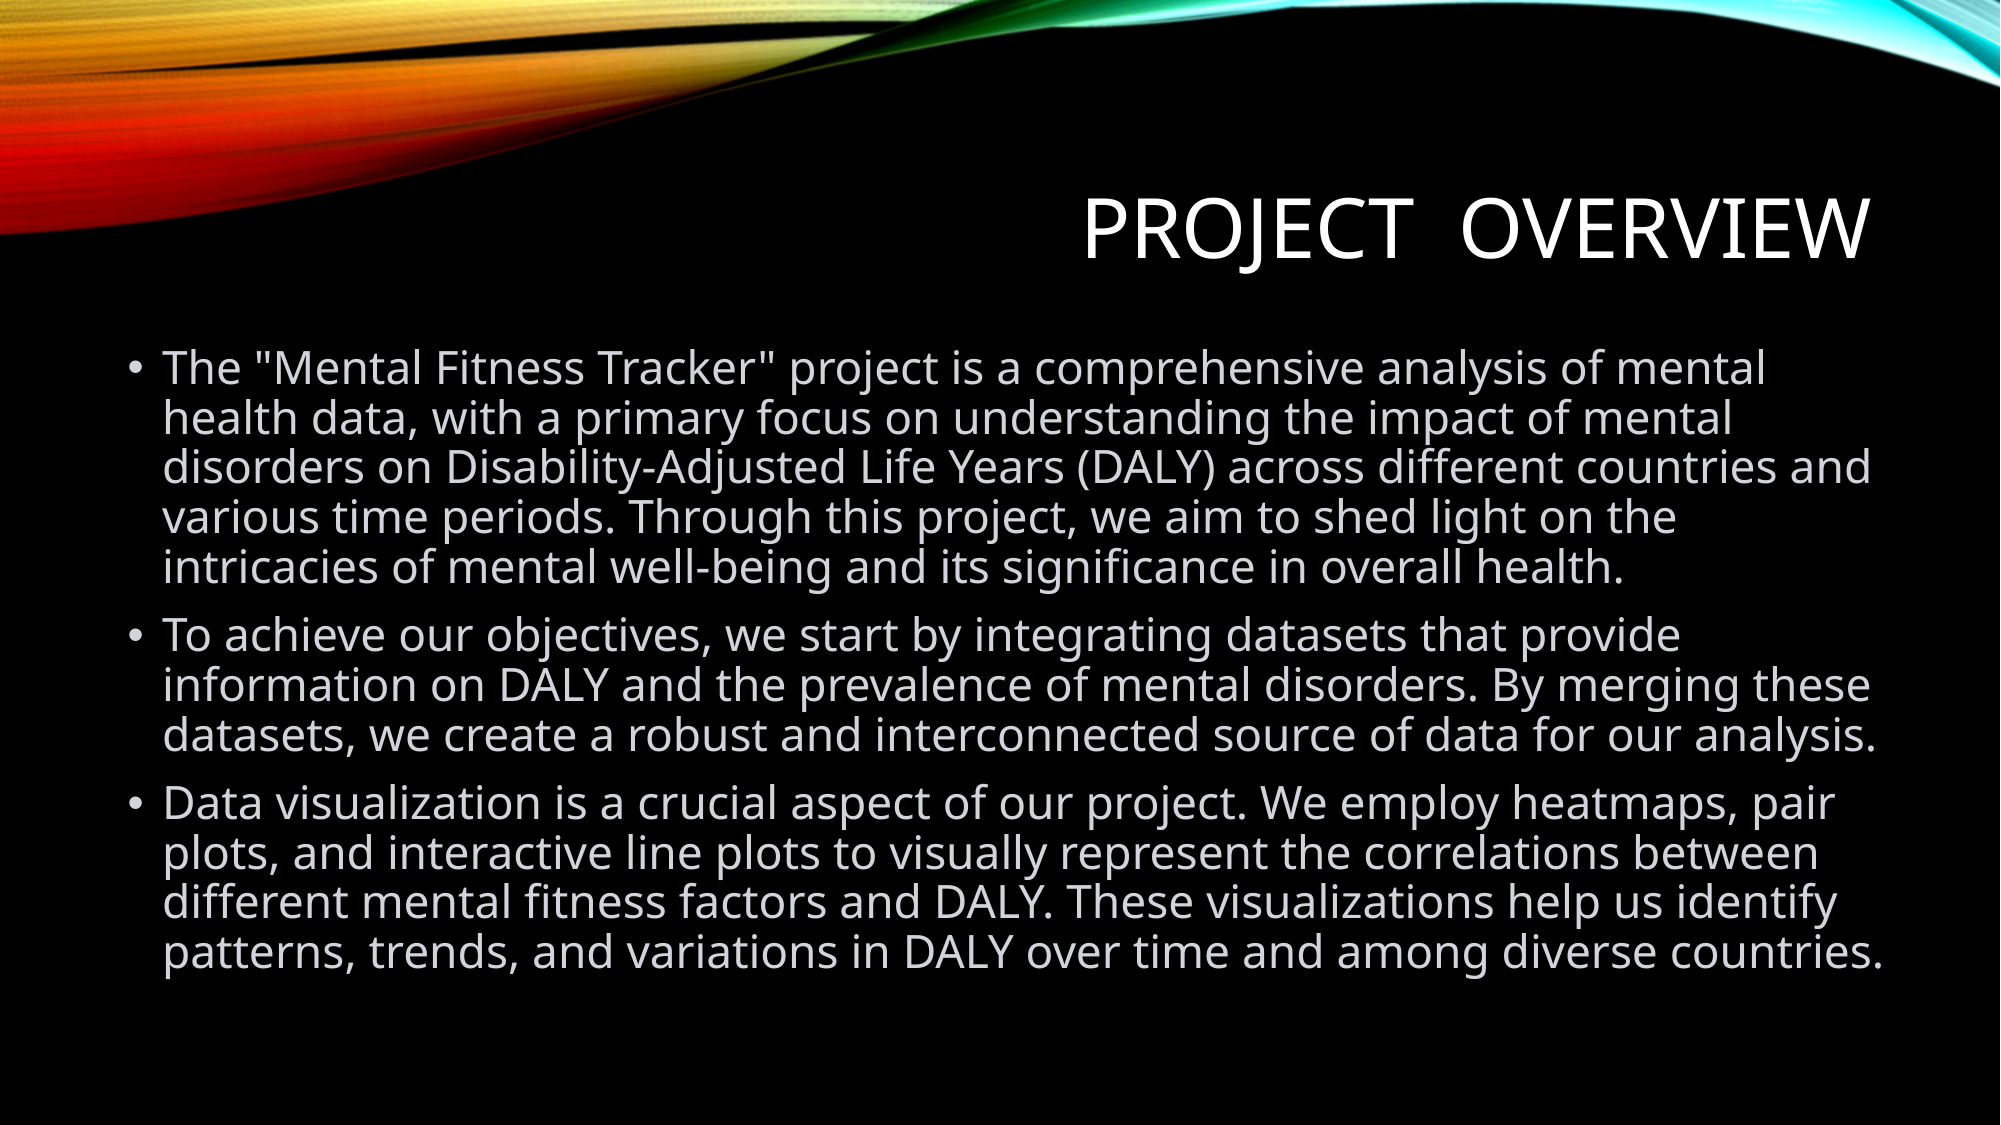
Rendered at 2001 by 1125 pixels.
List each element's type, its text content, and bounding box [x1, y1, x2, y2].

picture [0, 0, 2000, 237]
list The "Mental Fitness Tracker" project is a comprehensive analysis of mental health data, with a primary focus on understanding the impact of mental disorders on Disability-Adjusted Life Years (DALY) across different countries and various time periods. Through this project, we aim to shed light on the intricacies of mental well-being and its significance in overall health. To achieve our objectives, we start by integrating datasets that provide information on DALY and the prevalence of mental disorders. By merging these datasets, we create a robust and interconnected source of data for our analysis. Data visualization is a crucial aspect of our project. We employ heatmaps, pair plots, and interactive line plots to visually represent the correlations between different mental fitness factors and DALY. These visualizations help us identify patterns, trends, and variations in DALY over time and among diverse countries. [112, 337, 1920, 1000]
title PROJECT OVERVIEW [474, 125, 1888, 337]
